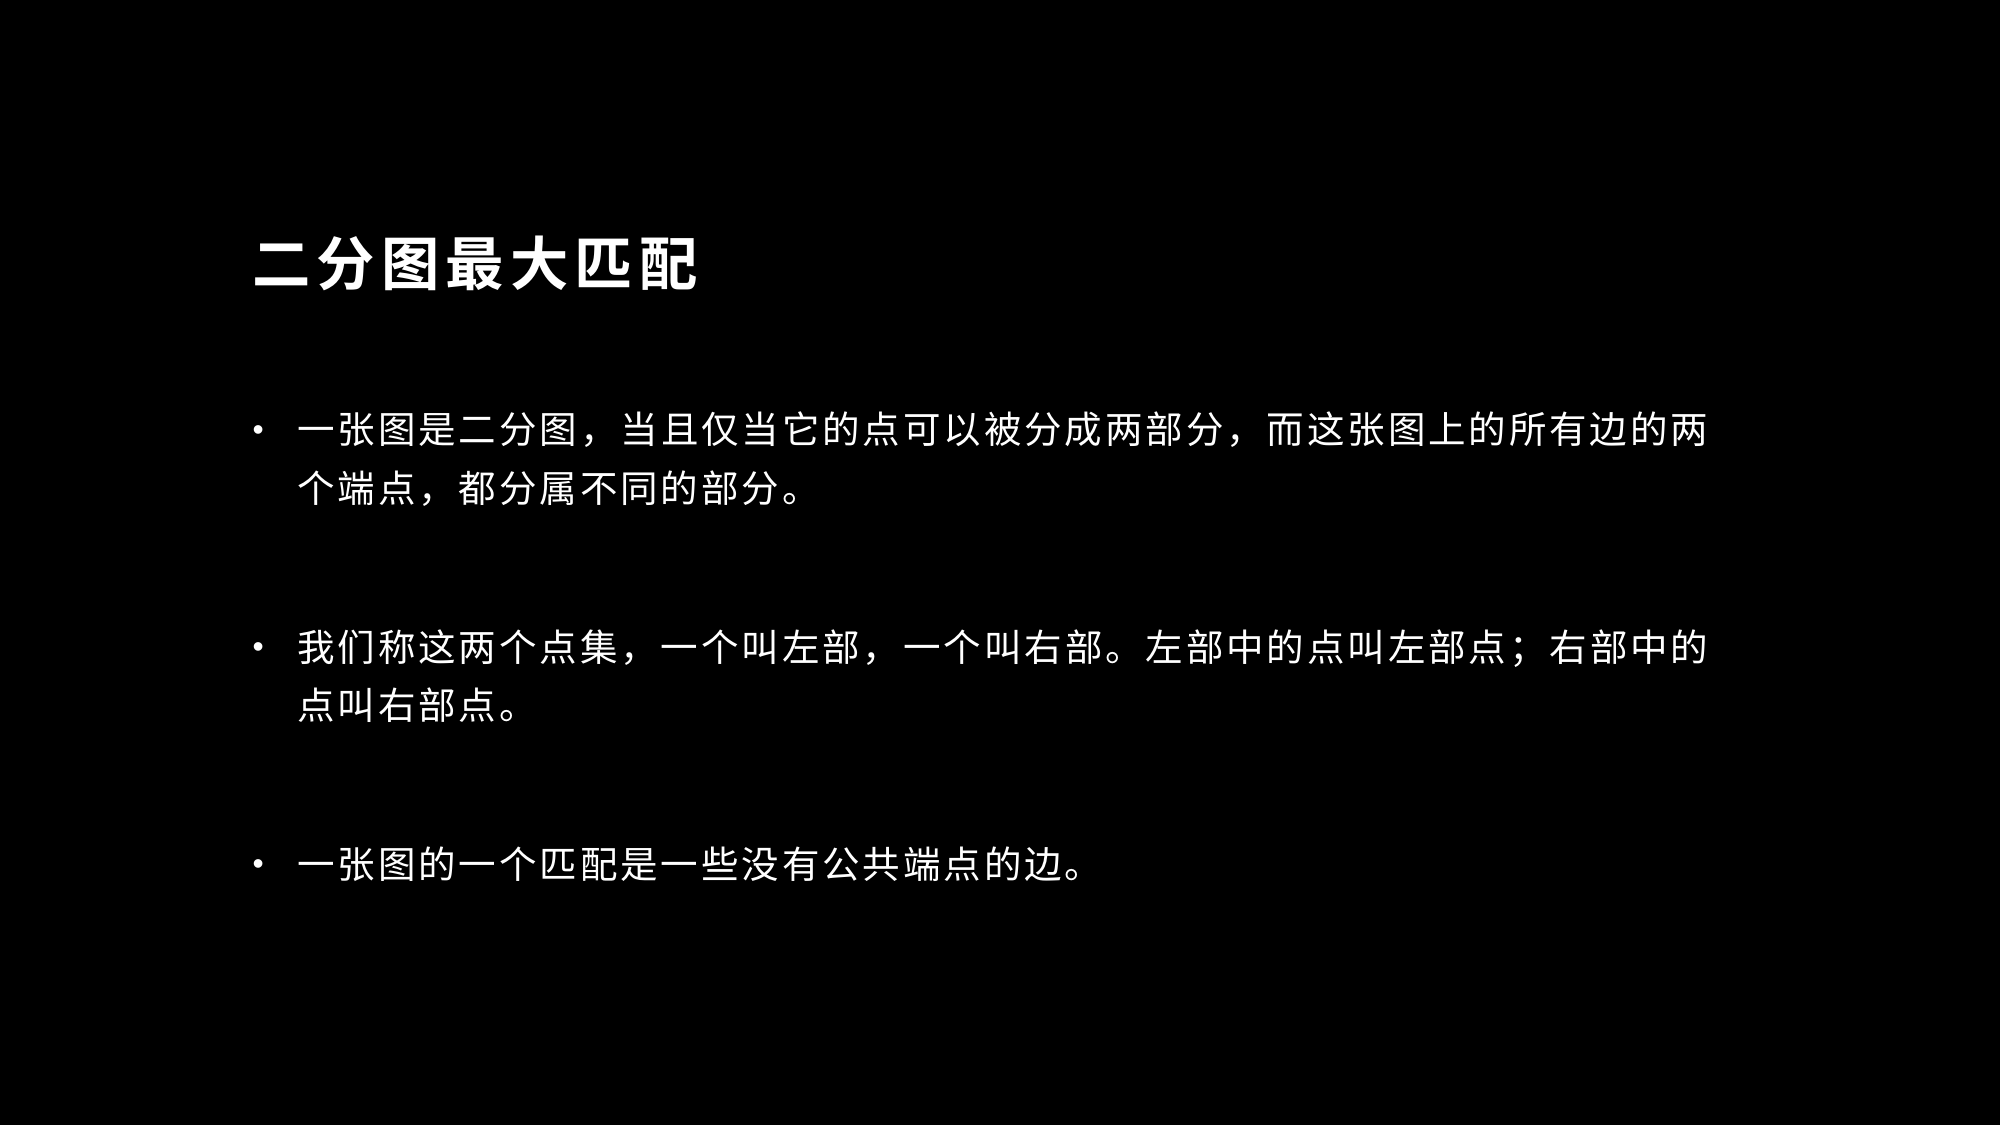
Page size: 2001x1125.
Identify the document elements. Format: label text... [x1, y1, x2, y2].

title 二分图最大匹配 [234, 171, 1750, 313]
list 一张图是二分图，当且仅当它的点可以被分成两部分，而这张图上的所有边的两个端点，都分属不同的部分。 我们称这两个点集，一个叫左部，一个叫右部。左部中的点叫左部点；右部中的点叫右部点。 一张图的一个匹配是一些没有公共端点的边。 [234, 375, 1750, 1000]
